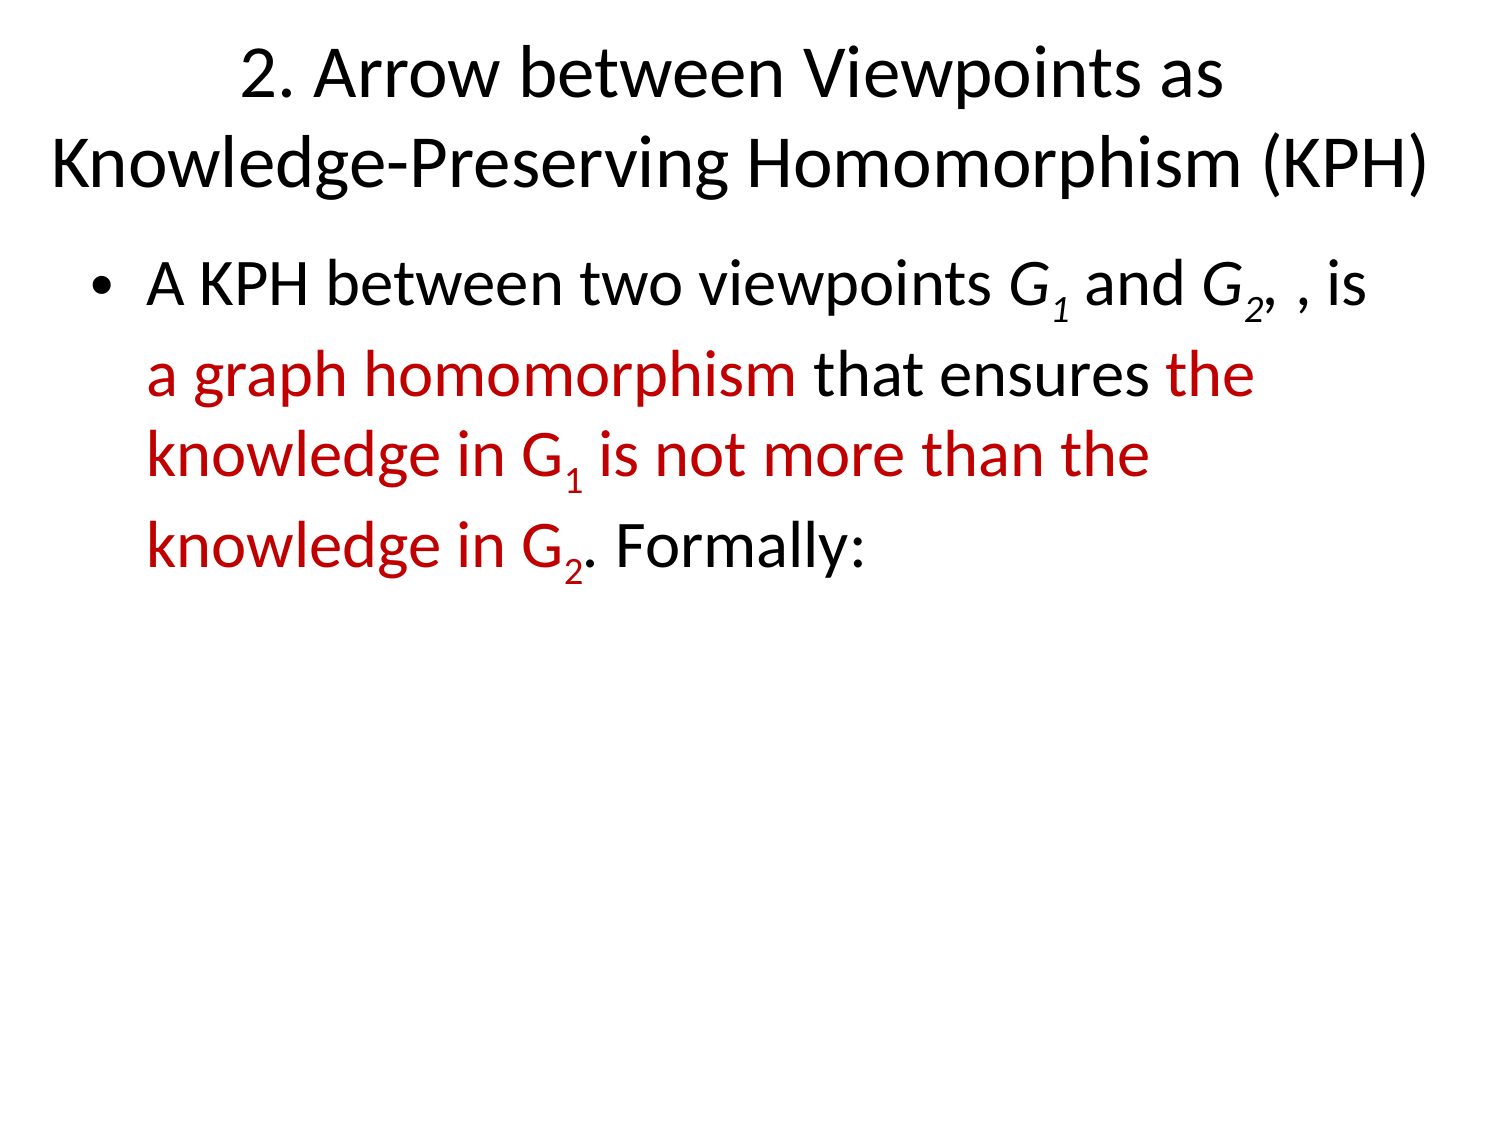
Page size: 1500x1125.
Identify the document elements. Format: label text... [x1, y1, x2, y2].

title 2. Arrow between Viewpoints as Knowledge-Preserving Homomorphism (KPH) [0, 19, 1500, 207]
